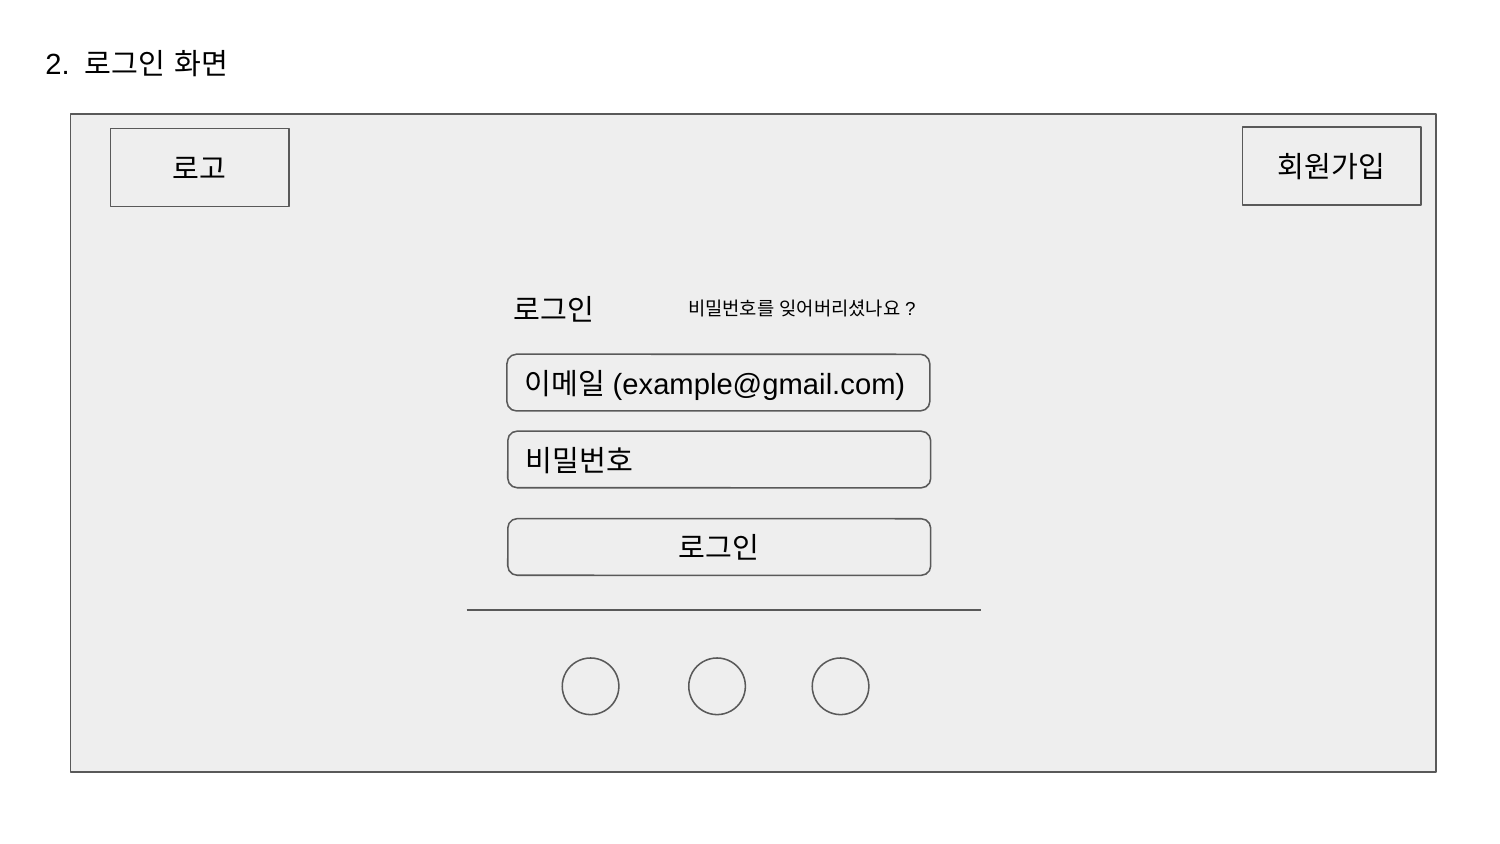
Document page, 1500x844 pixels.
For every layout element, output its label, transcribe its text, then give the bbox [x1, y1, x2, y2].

text_box 비밀번호 [507, 431, 931, 488]
text_box 비밀번호를 잊어버리셨나요? [673, 285, 981, 331]
text_box [70, 114, 1437, 773]
text_box [562, 657, 619, 715]
text_box [688, 657, 746, 715]
text_box 2. 로그인 화면 [30, 30, 291, 96]
text_box 이메일(example@gmail.com) [506, 354, 930, 411]
text_box 로그인 [498, 275, 624, 341]
text_box [812, 657, 869, 715]
text_box 로고 [110, 128, 289, 207]
text_box 회원가입 [1242, 127, 1421, 205]
text_box 로그인 [507, 518, 931, 576]
